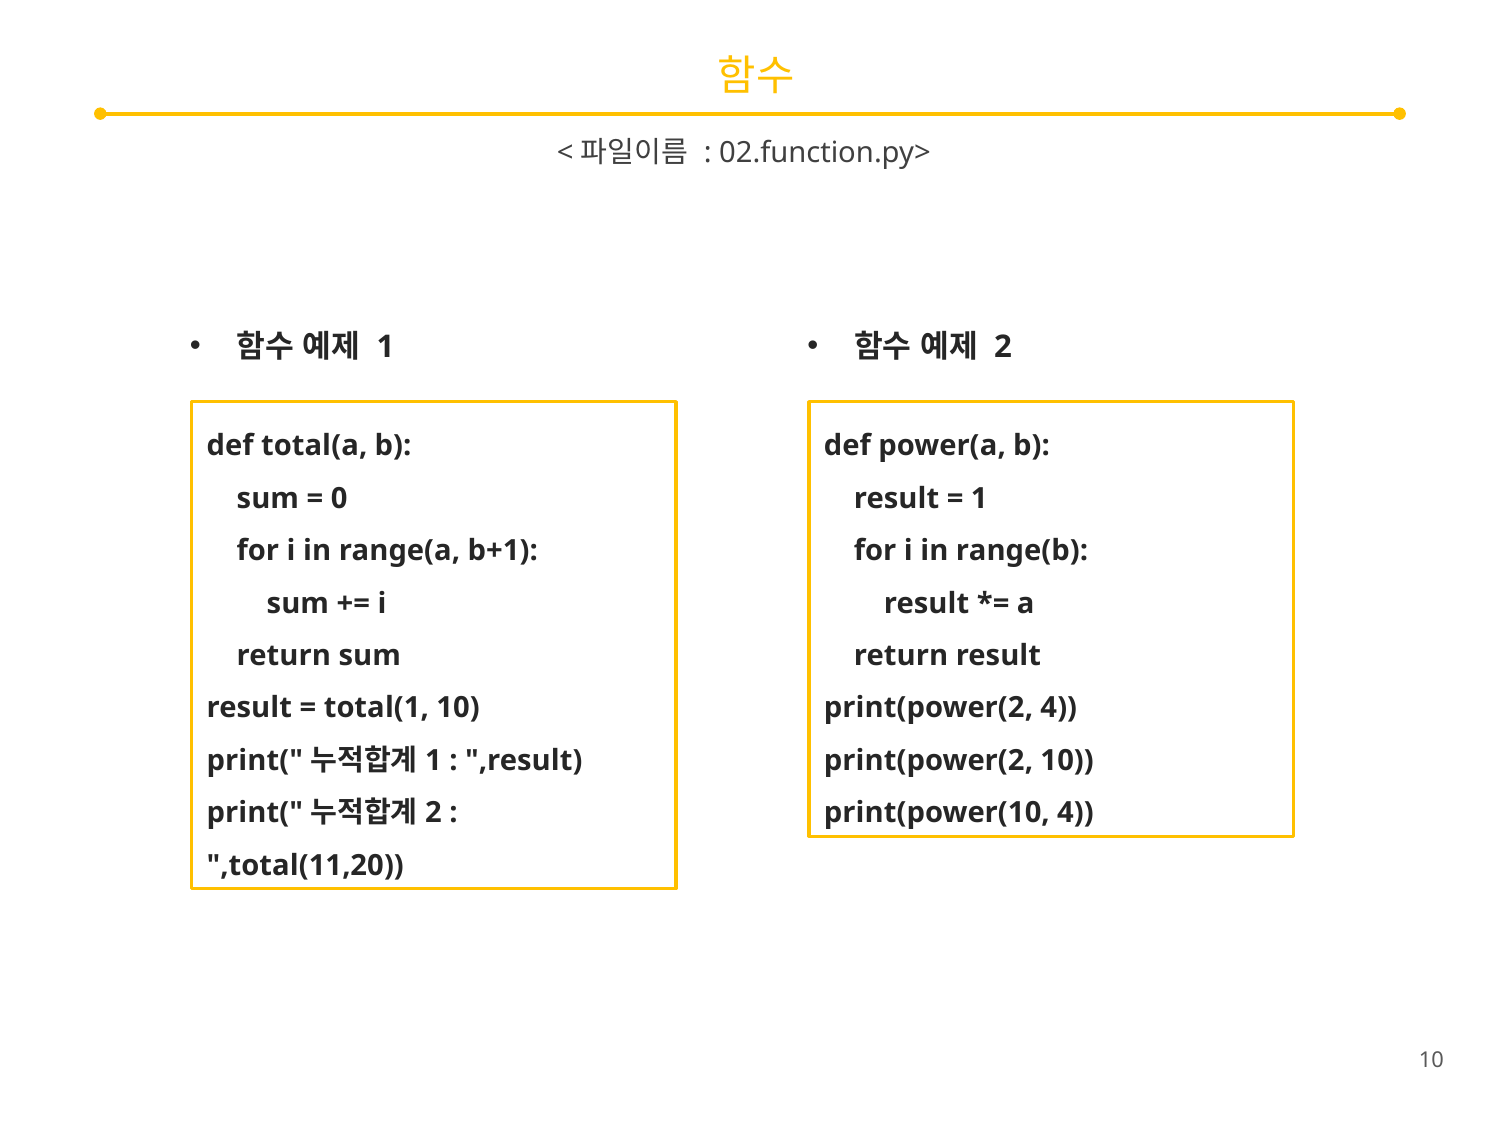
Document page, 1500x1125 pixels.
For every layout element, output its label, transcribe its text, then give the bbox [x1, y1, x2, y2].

text_box <파일이름 : 02.function.py> [100, 125, 1388, 176]
text_box def total(a, b): sum = 0 for i in range(a, b+1): sum += i return sum result = total(1, 10) print("누적합계1 : ",result) print("누적합계2 : ",total(11,20)) [191, 401, 676, 889]
text_box 함수 예제 2 [792, 299, 1253, 371]
title 함수 [123, 45, 1388, 102]
text_box 함수 예제 1 [174, 299, 636, 371]
text_box def power(a, b): result = 1 for i in range(b): result *= a return result print(power(2, 4)) print(power(2, 10)) print(power(10, 4)) [809, 401, 1294, 837]
